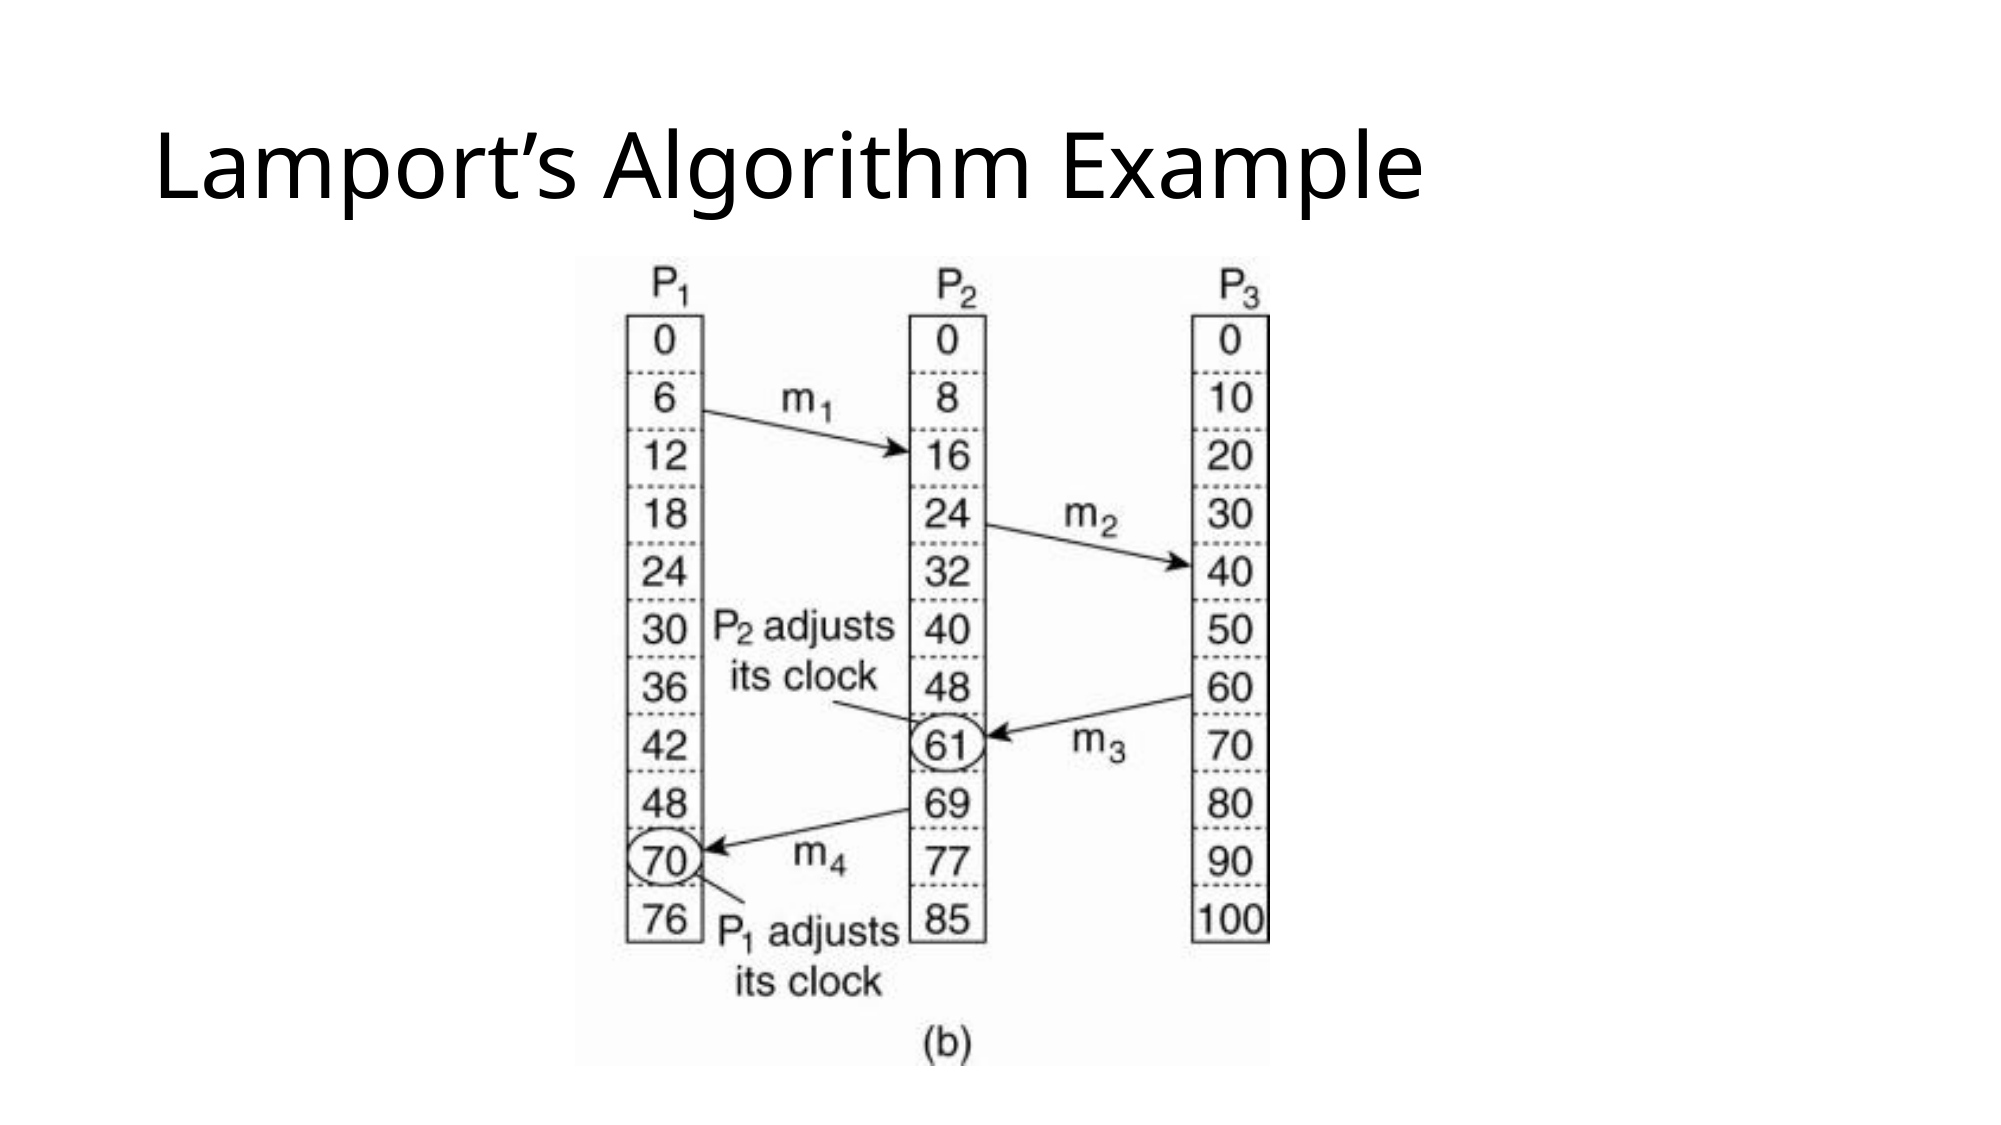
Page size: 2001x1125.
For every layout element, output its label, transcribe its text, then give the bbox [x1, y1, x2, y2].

title Lamport’s Algorithm Example [137, 59, 1863, 278]
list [575, 256, 1270, 1066]
